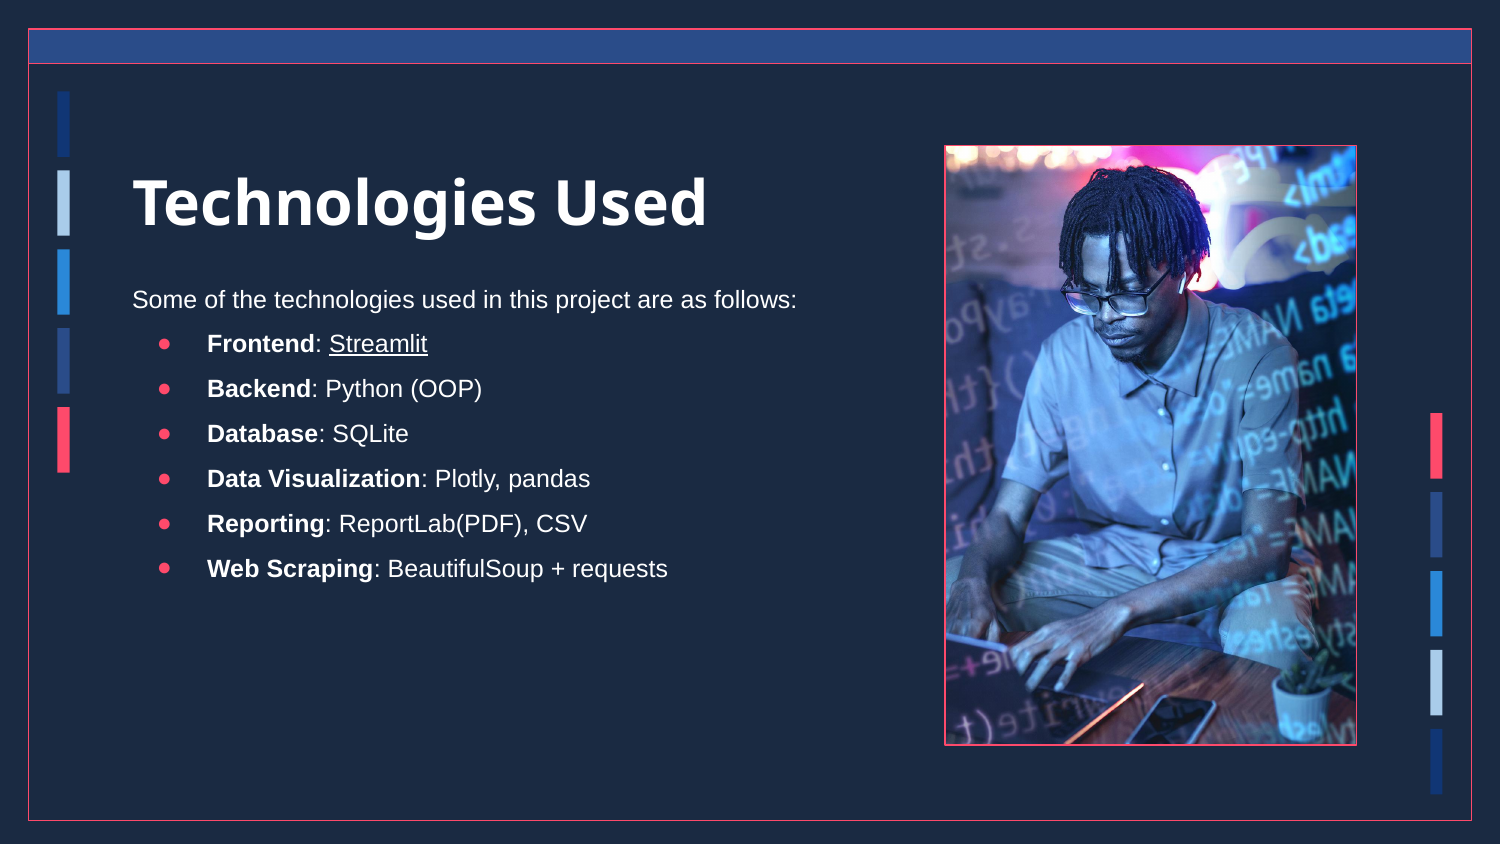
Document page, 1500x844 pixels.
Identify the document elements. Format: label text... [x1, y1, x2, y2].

subtitle Some of the technologies used in this project are as follows: Frontend: Streamlit Backend: Python (OOP) Database: SQLite Data Visualization: Plotly, pandas Reporting: ReportLab(PDF), CSV Web Scraping: BeautifulSoup + requests [116, 253, 873, 733]
title Technologies Used [116, 83, 822, 253]
picture [945, 145, 1356, 745]
